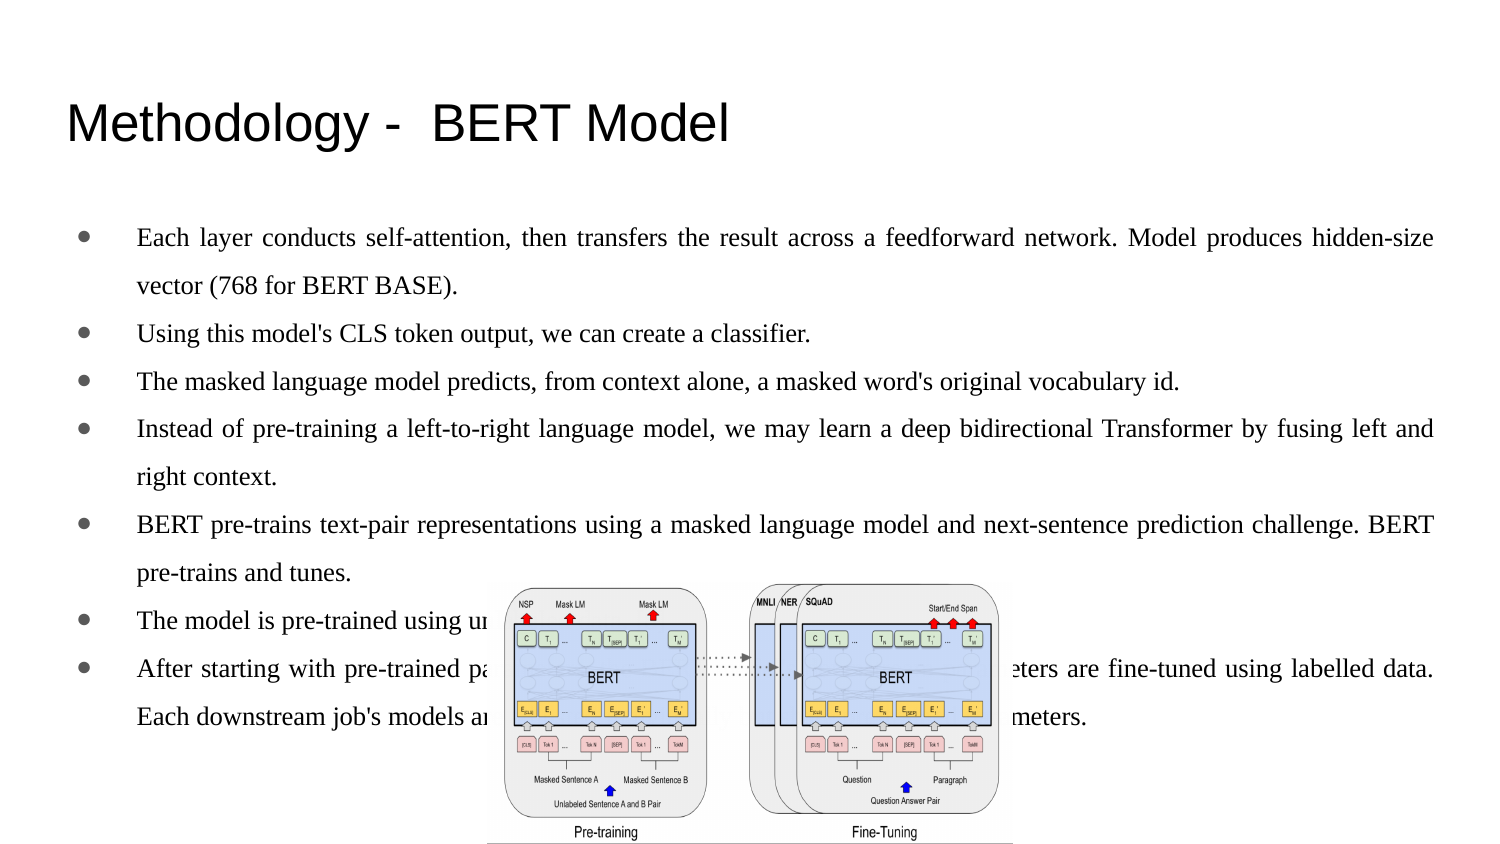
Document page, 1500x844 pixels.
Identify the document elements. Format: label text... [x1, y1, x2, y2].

list Each layer conducts self-attention, then transfers the result across a feedforward network. Model produces hidden-size vector (768 for BERT BASE). Using this model's CLS token output, we can create a classifier. The masked language model predicts, from context alone, a masked word's original vocabulary id. Instead of pre-training a left-to-right language model, we may learn a deep bidirectional Transformer by fusing left and right context. BERT pre-trains text-pair representations using a masked language model and next-sentence prediction challenge. BERT pre-trains and tunes. The model is pre-trained using unlabeled data. [8] After starting with pre-trained parameters, the BERT model's downstream parameters are fine-tuned using labelled data. Each downstream job's models are adjusted individually but share pre-trained parameters. [51, 189, 1449, 750]
title Methodology - BERT Model [51, 72, 1449, 167]
picture [487, 582, 1013, 844]
